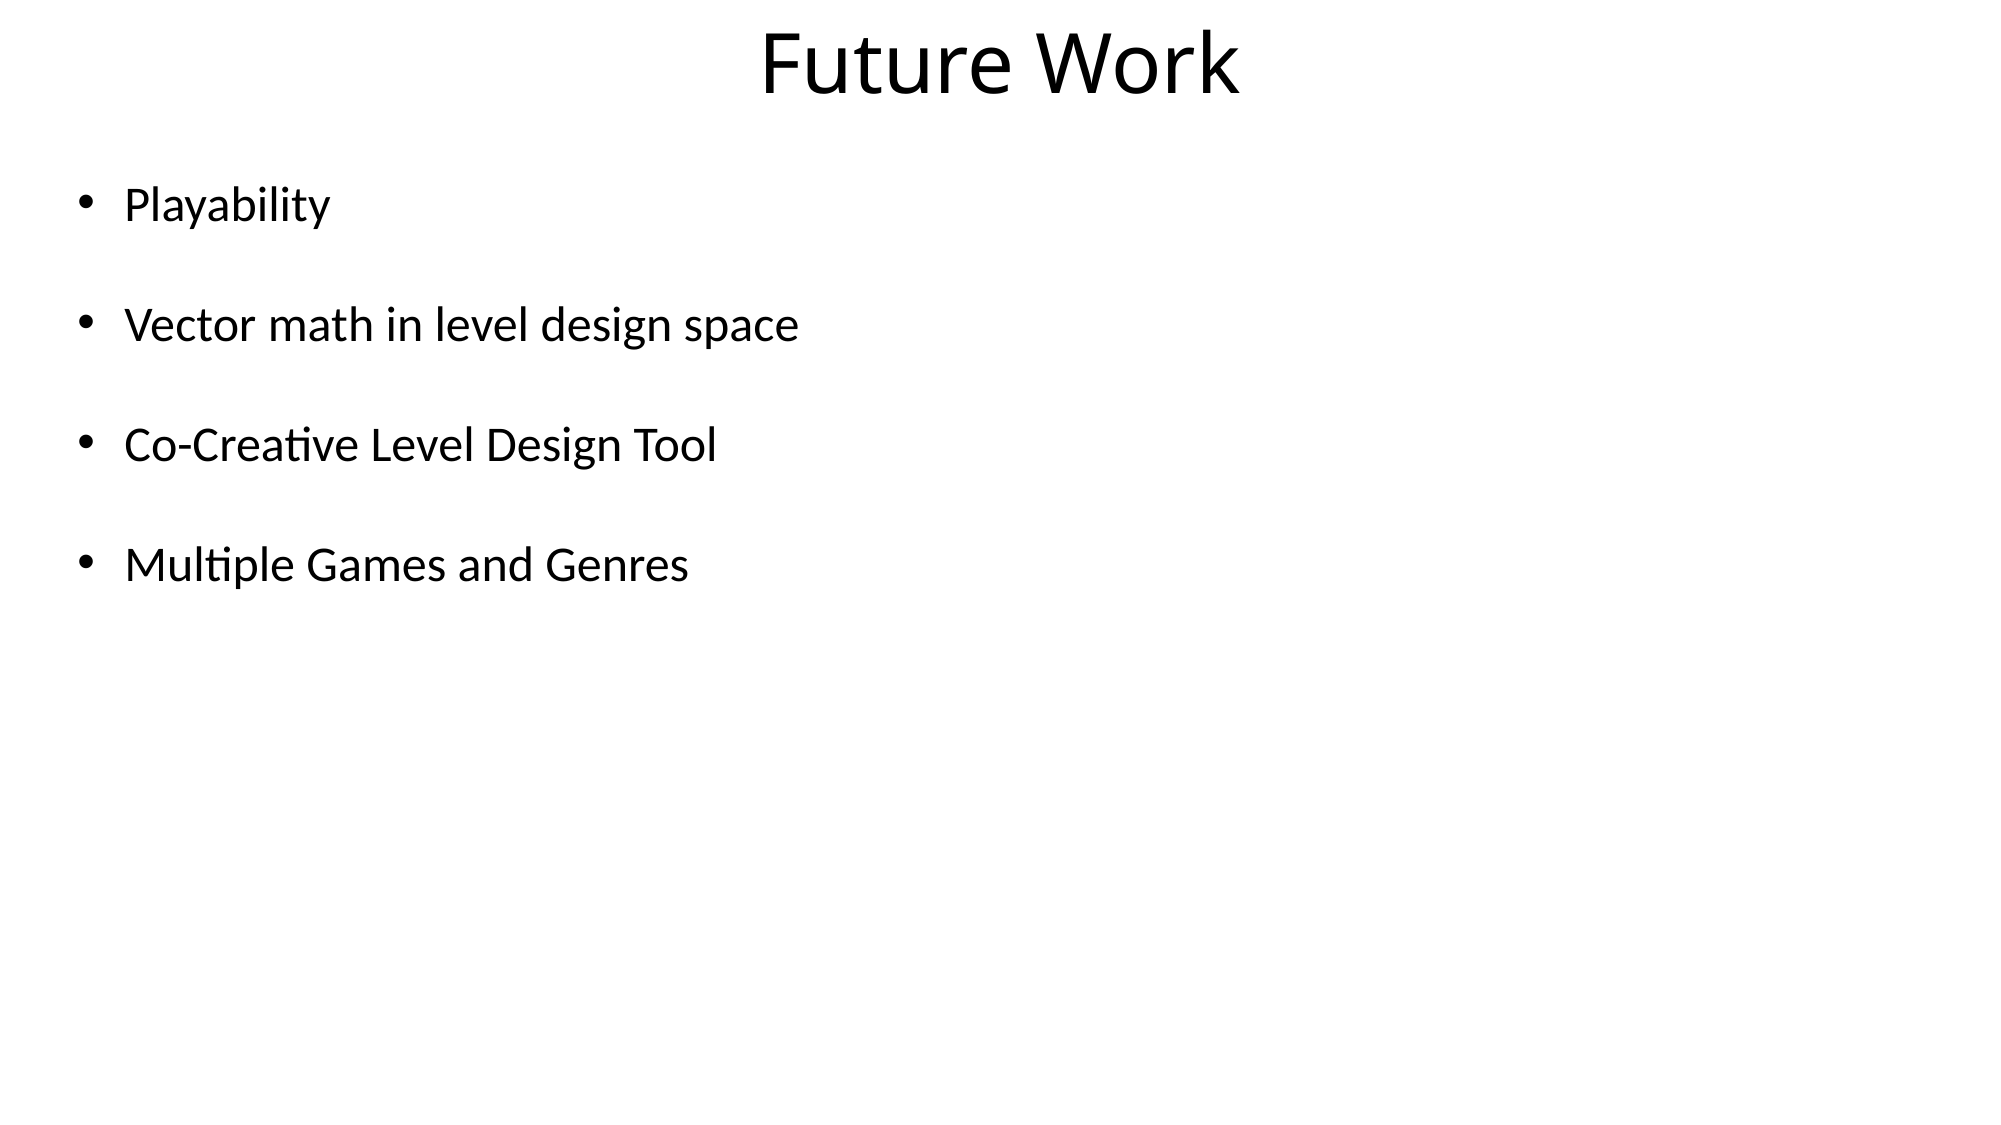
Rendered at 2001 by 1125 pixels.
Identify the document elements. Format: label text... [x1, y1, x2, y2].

text_box Playability Vector math in level design space Co-Creative Level Design Tool Multiple Games and Genres [62, 164, 1036, 599]
title Future Work [368, 9, 1632, 125]
